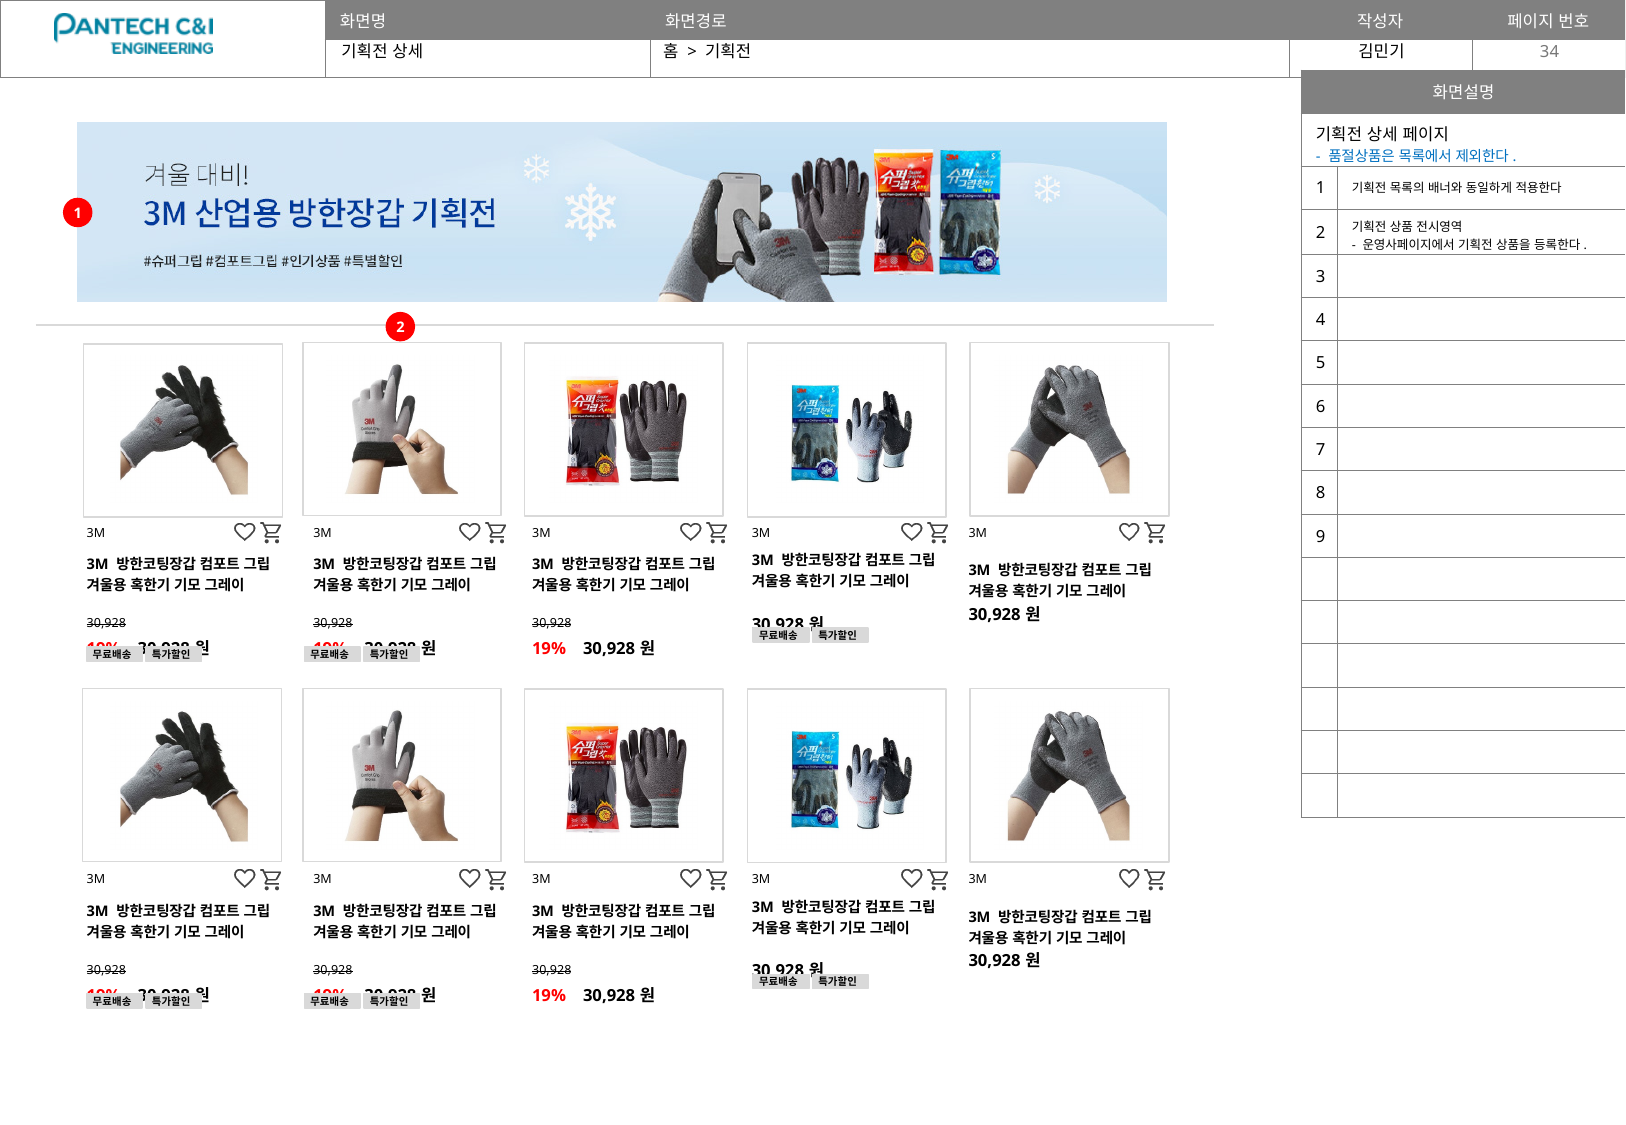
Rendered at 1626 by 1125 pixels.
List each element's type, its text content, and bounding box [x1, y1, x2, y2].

table_cell [1338, 688, 1625, 730]
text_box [80, 862, 1175, 1031]
table_cell [1302, 688, 1337, 730]
table_cell [1338, 601, 1625, 643]
picture [77, 122, 1167, 303]
text_box [524, 343, 724, 515]
slide_number 34 [1474, 33, 1625, 70]
picture [994, 701, 1143, 850]
picture [109, 701, 259, 850]
table_cell [1338, 644, 1625, 687]
table_cell 2 [1302, 210, 1337, 254]
table_cell [1302, 731, 1337, 773]
table_cell 5 [1302, 341, 1337, 384]
table_cell 6 [1302, 385, 1337, 427]
picture [994, 354, 1143, 504]
text_box [970, 342, 1169, 515]
text_box [970, 688, 1169, 862]
picture [325, 701, 475, 850]
table_cell [1302, 774, 1337, 817]
table_cell 기획전 상품 전시영역 - 운영사페이지에서 기획전 상품을 등록한다. [1338, 210, 1625, 254]
text_box [302, 688, 502, 862]
table_cell [1338, 385, 1625, 427]
table_cell [1338, 428, 1625, 470]
table_cell 1 [1302, 167, 1337, 209]
picture [54, 13, 213, 54]
table_cell [1338, 255, 1625, 297]
picture [548, 701, 698, 850]
picture [548, 354, 698, 504]
table_cell [1302, 601, 1337, 643]
text_box 기획전 상세 [326, 33, 648, 68]
table_cell [1302, 558, 1337, 600]
table_cell 3 [1302, 255, 1337, 297]
text_box 2 [385, 311, 415, 324]
text_box [747, 688, 947, 862]
table_cell [1338, 558, 1625, 600]
table_cell [1338, 298, 1625, 340]
text_box 홈 > 기획전 [648, 33, 971, 68]
table_cell [1302, 644, 1337, 687]
table_cell [1338, 731, 1625, 773]
picture [325, 354, 475, 504]
table_cell [1338, 471, 1625, 514]
table_header 화면설명 [1302, 71, 1625, 113]
table_cell 4 [1302, 298, 1337, 340]
text_box [302, 342, 502, 515]
text_box [747, 343, 947, 515]
table_cell [1338, 774, 1625, 817]
picture [109, 354, 259, 504]
table_cell 8 [1302, 471, 1337, 514]
text_box 2 [385, 326, 416, 342]
table_cell 7 [1302, 428, 1337, 470]
picture [775, 354, 925, 504]
table_cell [1338, 341, 1625, 384]
table_cell 기획전 상세 페이지 - 품절상품은 목록에서 제외한다. [1302, 114, 1625, 166]
picture [775, 701, 925, 850]
table_cell 기획전 목록의 배너와 동일하게 적용한다 [1338, 167, 1625, 209]
text_box [82, 688, 282, 862]
text_box 1 [62, 197, 77, 228]
text_box [83, 343, 283, 515]
text_box [524, 688, 724, 862]
table_cell [1338, 515, 1625, 557]
table_cell 9 [1302, 515, 1337, 557]
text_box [80, 515, 1175, 684]
